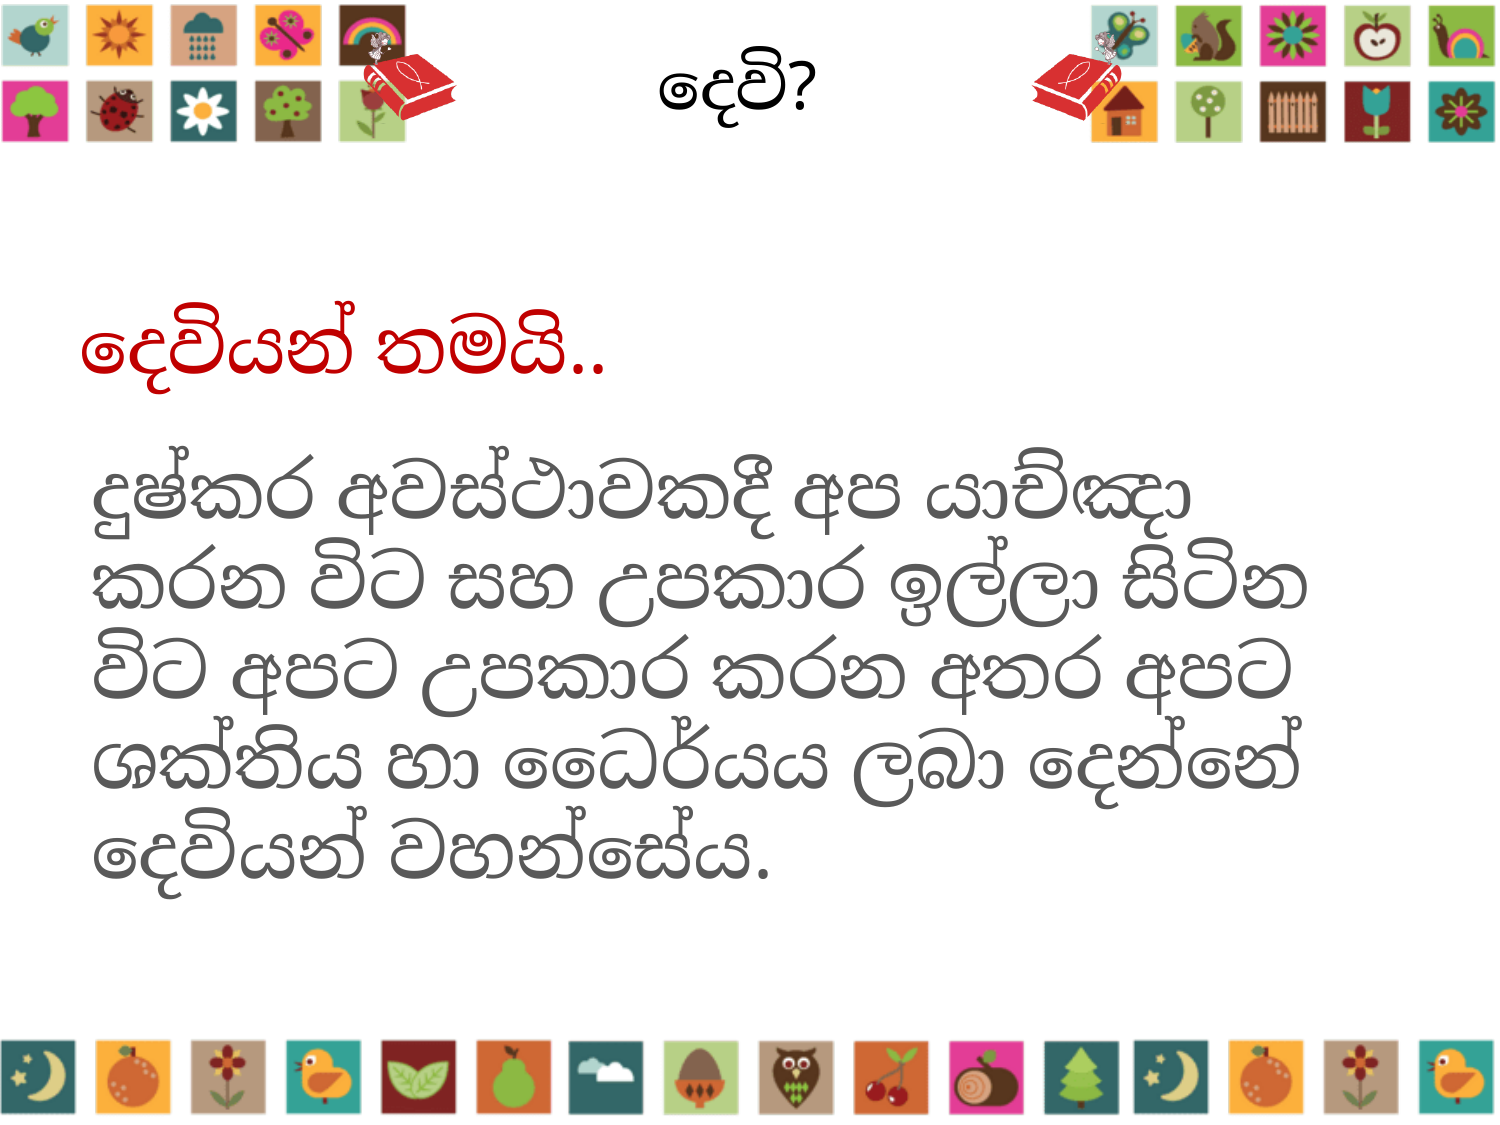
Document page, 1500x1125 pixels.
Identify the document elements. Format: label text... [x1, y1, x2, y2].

text_box දෙවියන් තමයි.. [64, 290, 1412, 396]
picture [1000, 3, 1500, 150]
text_box දුෂ්කර අවස්ථාවකදී අප යාච්ඤා කරන විට සහ උපකාර ඉල්ලා සිටින විට අපට උපකාර කරන අතර අපට ශක්තිය හා ධෛර්යය ලබා දෙන්නේ දෙවියන් වහන්සේය. [76, 436, 1424, 902]
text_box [0, 1028, 1500, 1118]
picture [0, 3, 489, 150]
text_box දෙවි? [489, 35, 999, 131]
